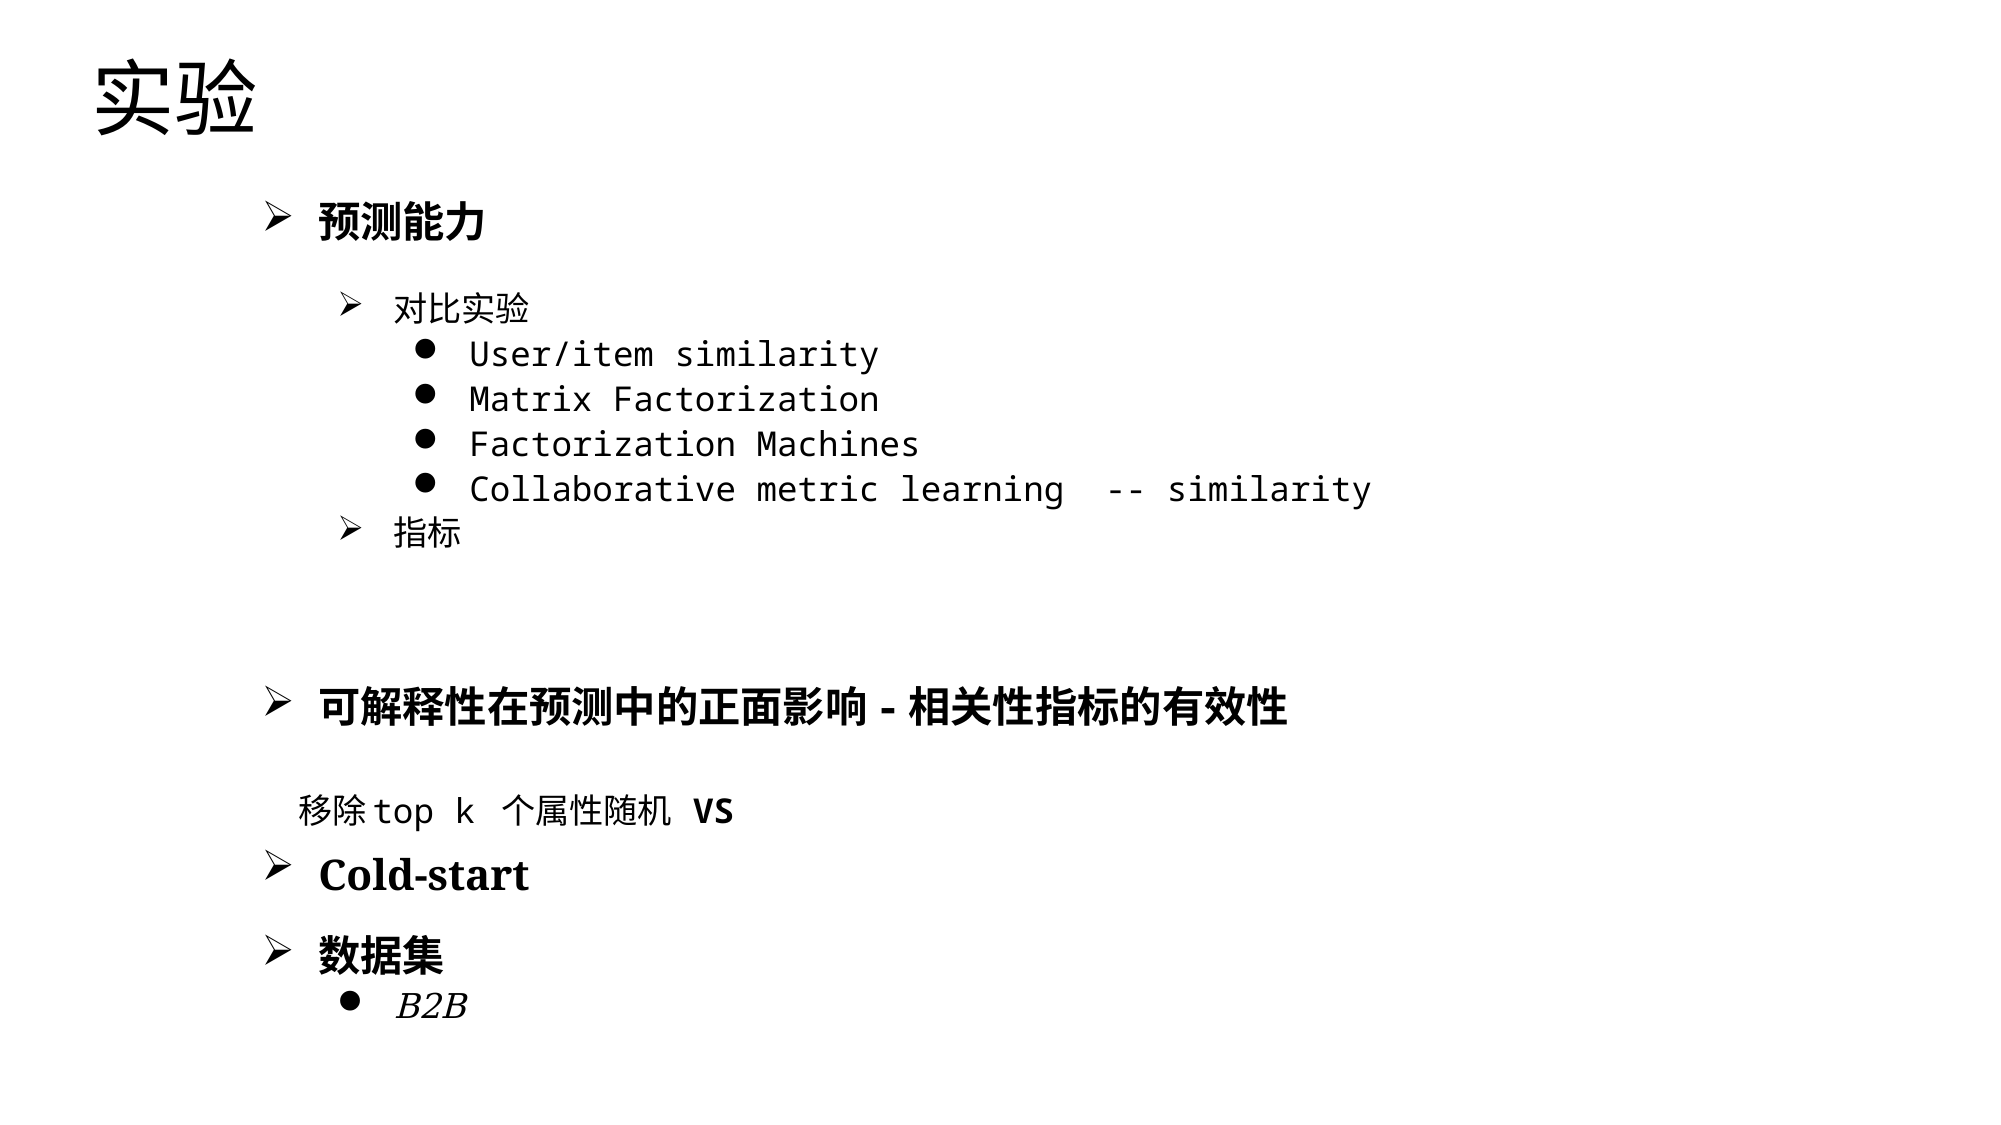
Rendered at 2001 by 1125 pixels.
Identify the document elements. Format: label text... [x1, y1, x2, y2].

title 实验 [0, 0, 350, 156]
